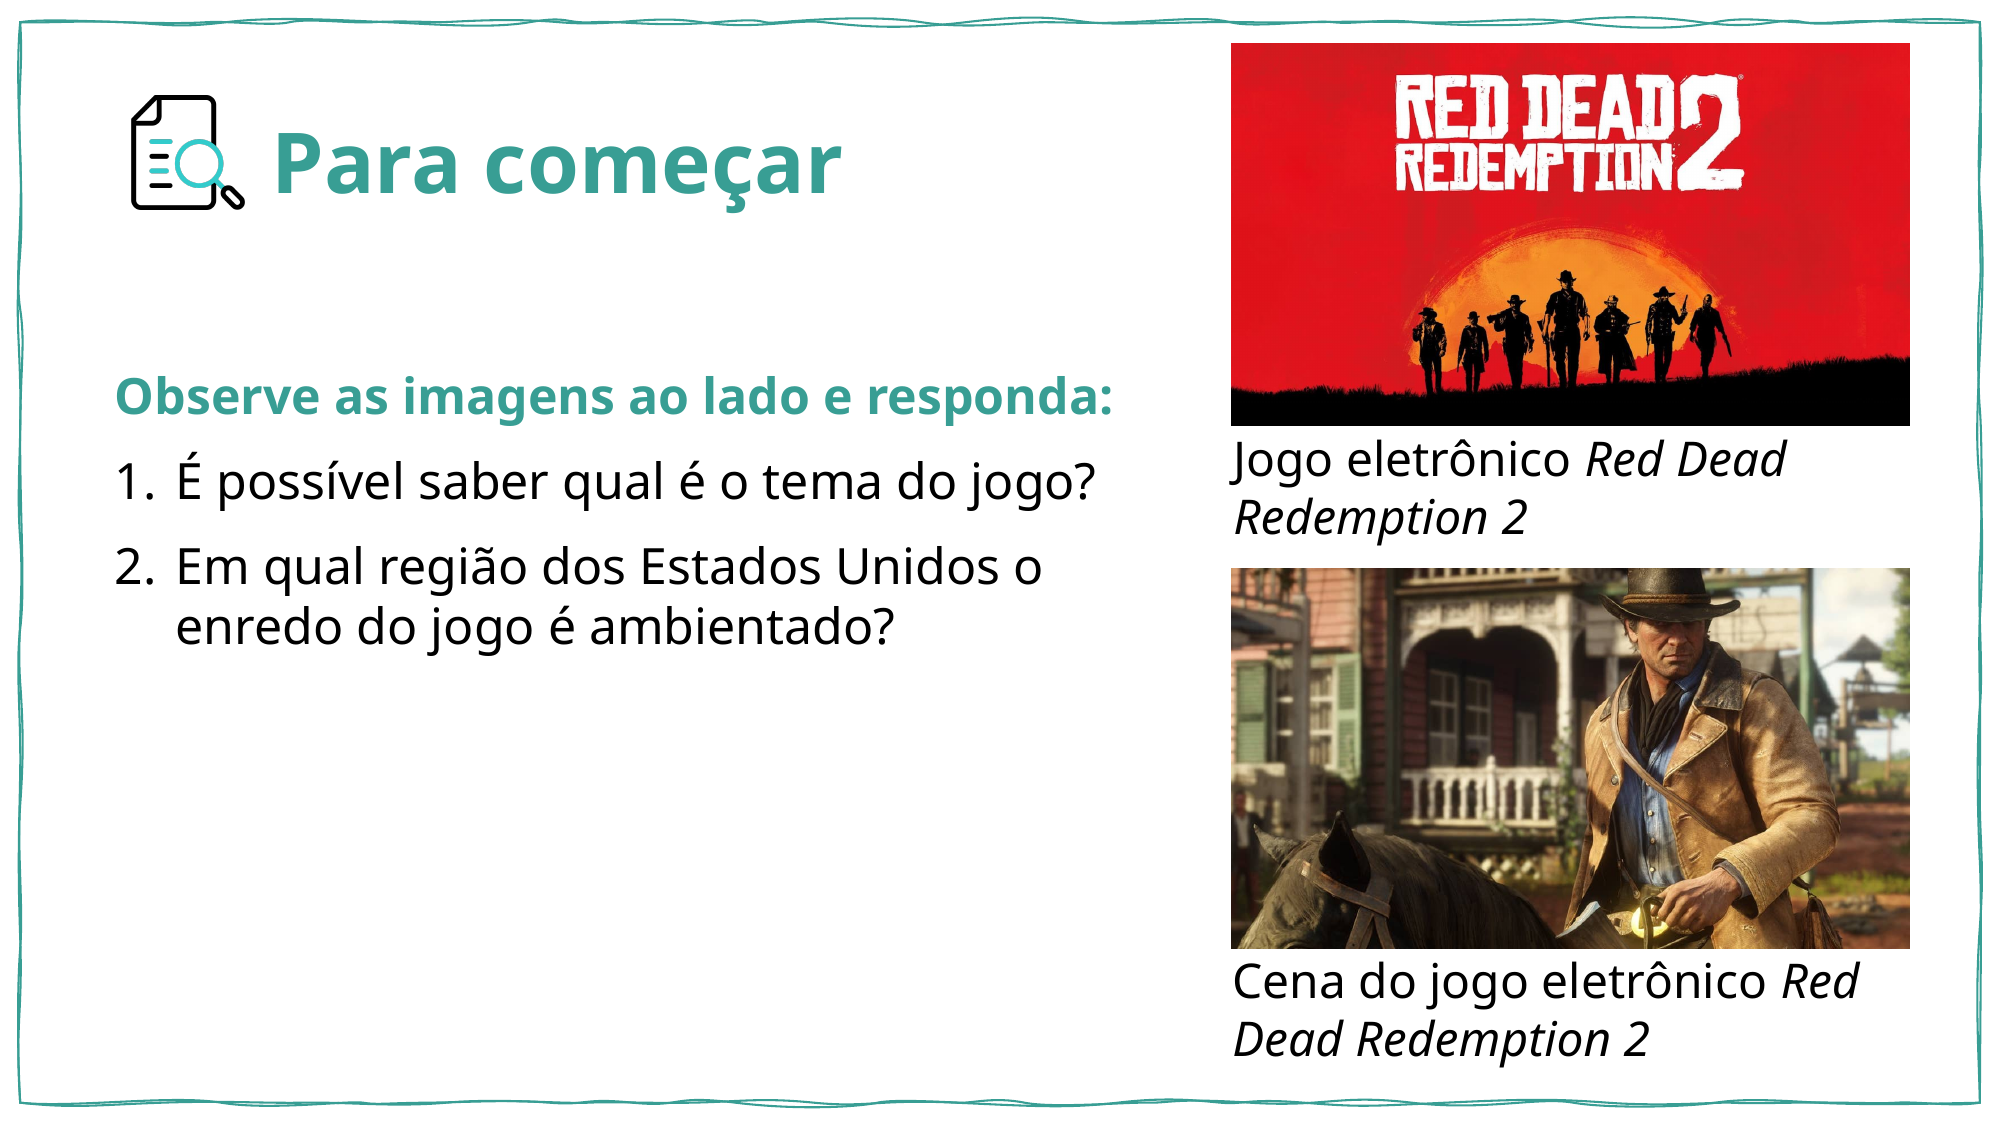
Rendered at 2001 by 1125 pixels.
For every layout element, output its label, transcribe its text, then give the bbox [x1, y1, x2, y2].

text_box Cena do jogo eletrônico Red Dead Redemption 2 [1217, 943, 1909, 1073]
text_box Observe as imagens ao lado e responda: É possível saber qual é o tema do jogo? Em qual região dos Estados Unidos o enredo do jogo é ambientado? [82, 344, 1218, 734]
picture [1231, 568, 1910, 949]
text_box Jogo eletrônico Red Dead Redemption 2 [1218, 421, 1897, 551]
picture [131, 95, 245, 210]
picture [1231, 43, 1910, 426]
